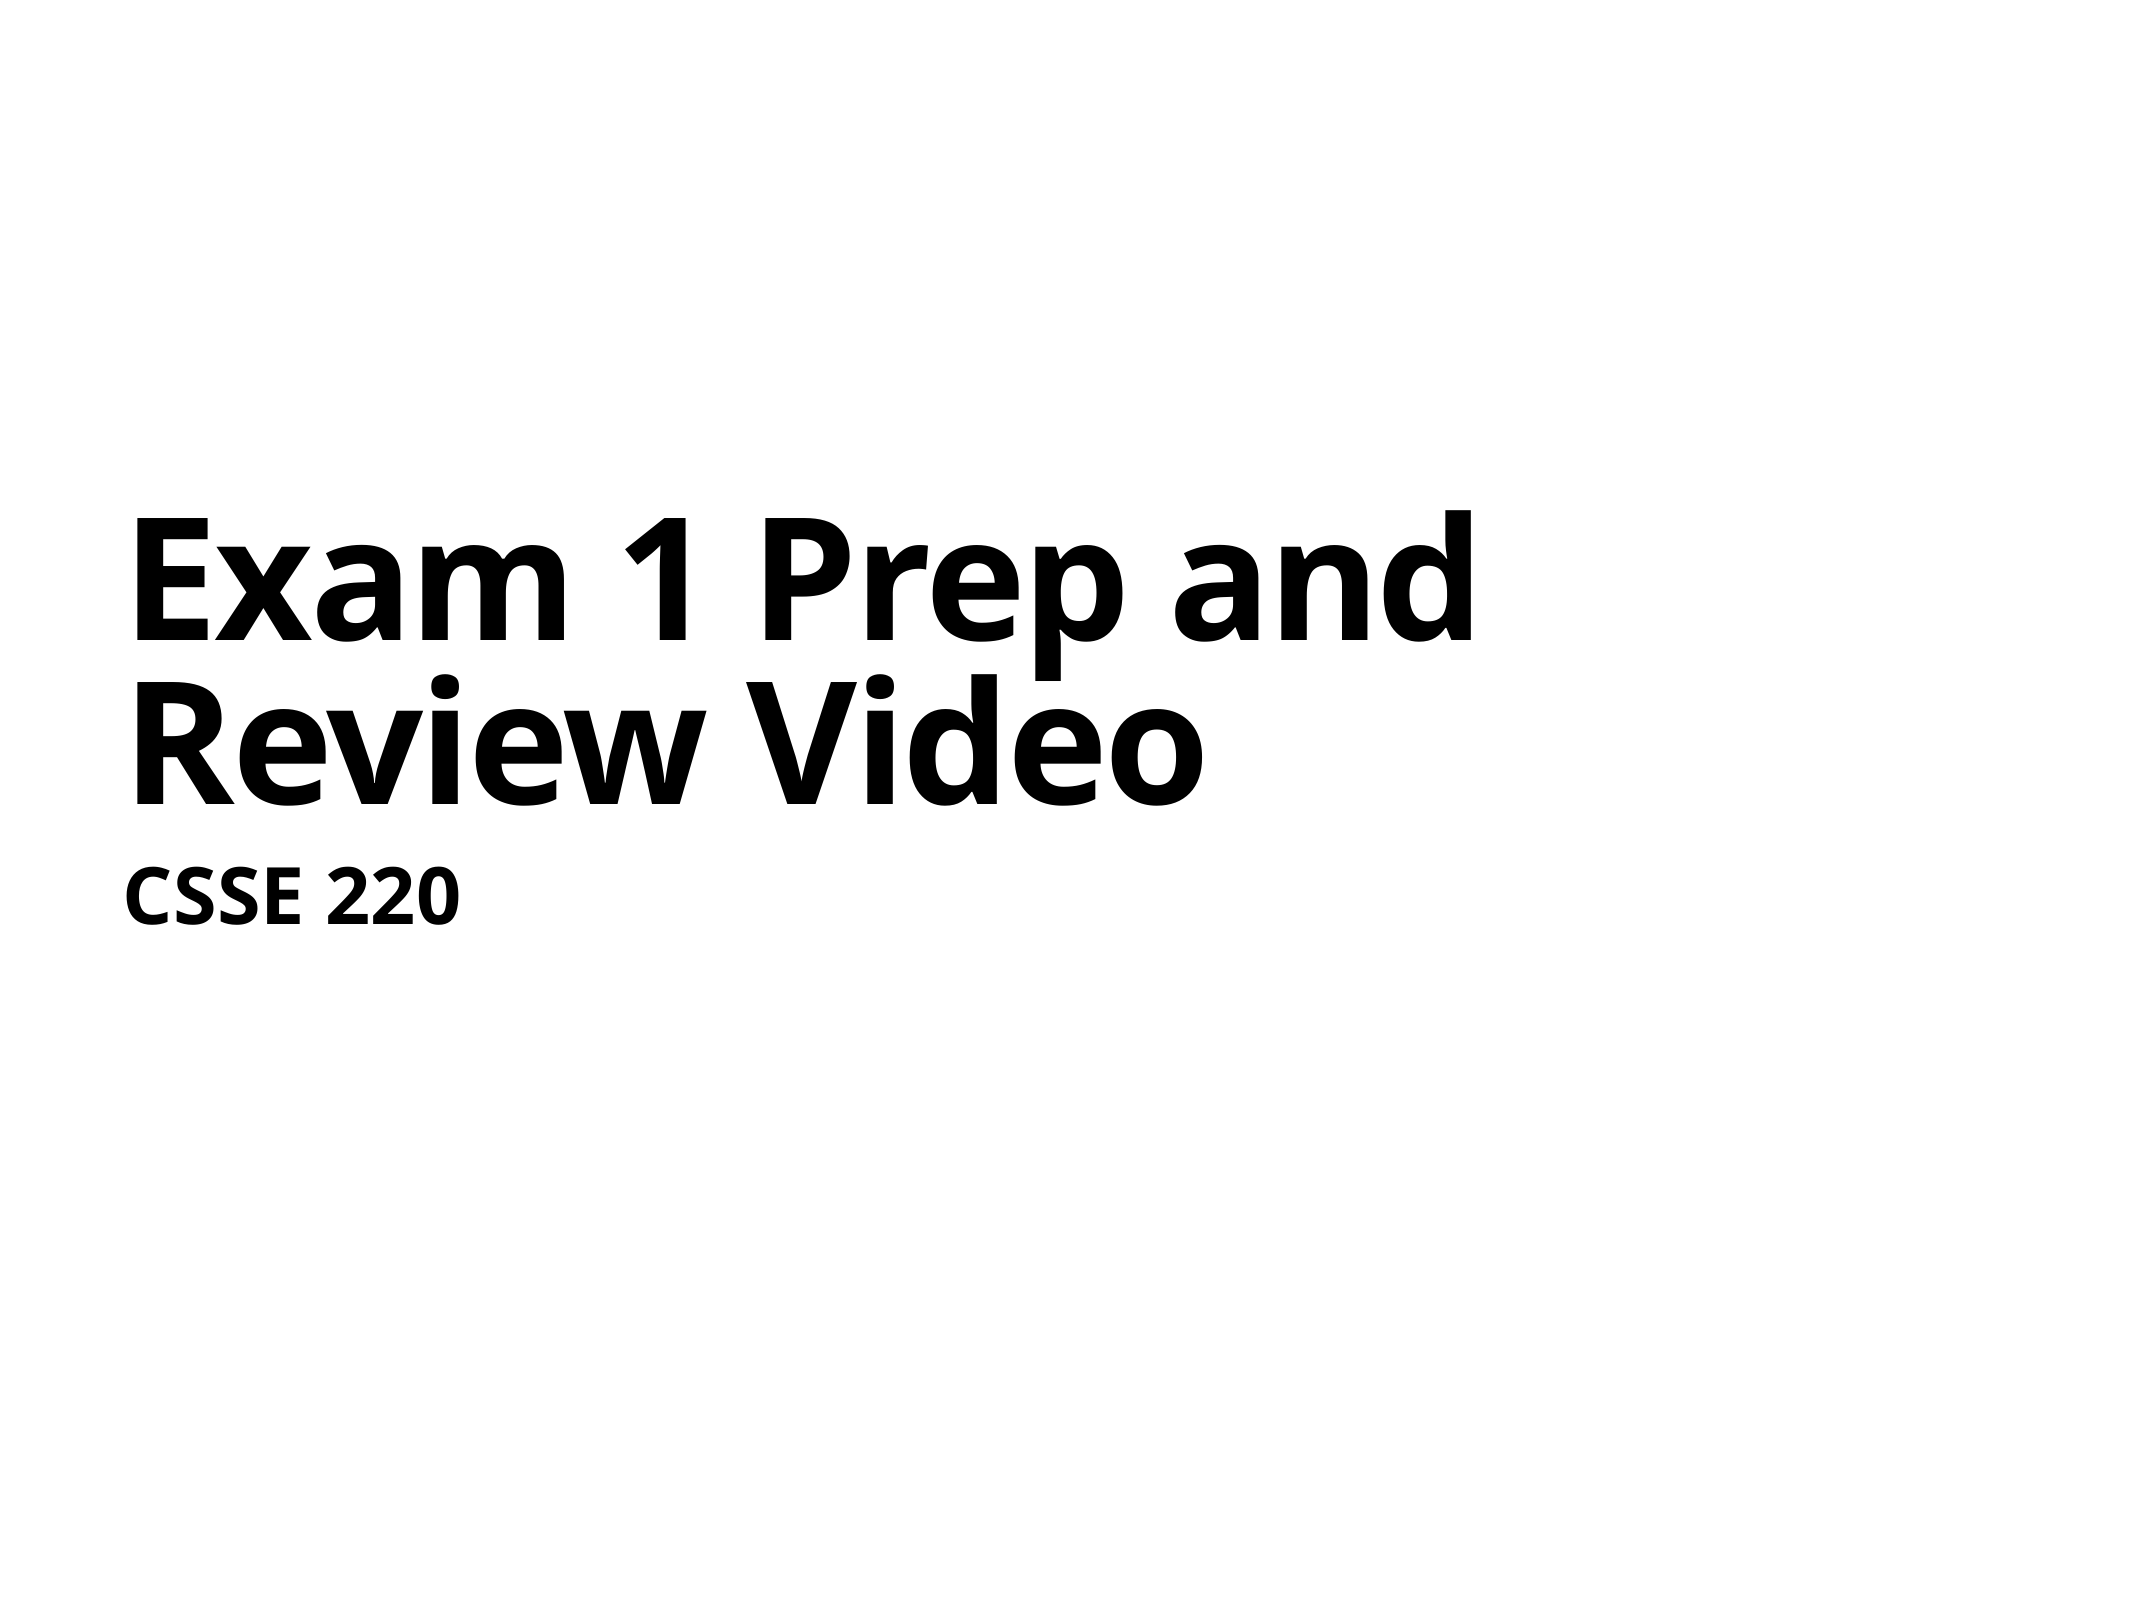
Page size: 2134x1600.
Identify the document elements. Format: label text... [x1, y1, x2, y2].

subtitle CSSE 220 [114, 836, 2020, 1077]
title Exam 1 Prep and Review Video [114, 303, 2020, 836]
